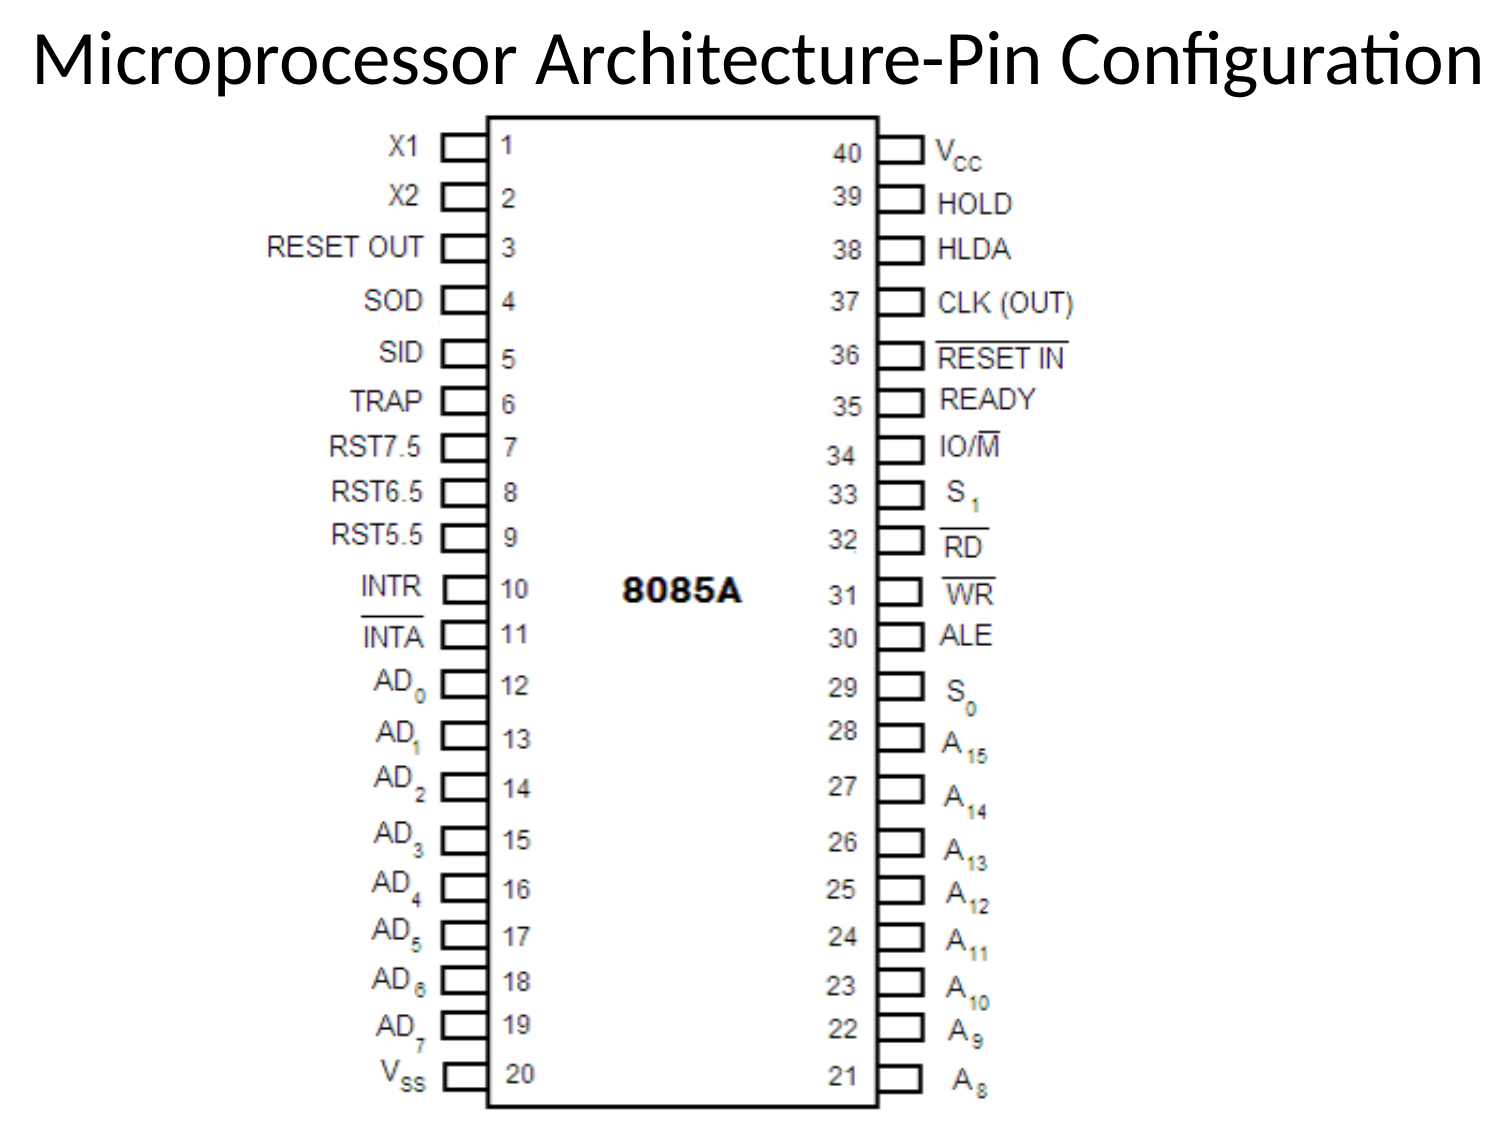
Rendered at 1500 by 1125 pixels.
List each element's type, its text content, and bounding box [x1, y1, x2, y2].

title Microprocessor Architecture-Pin Configuration [0, 0, 1500, 112]
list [265, 101, 1093, 1116]
